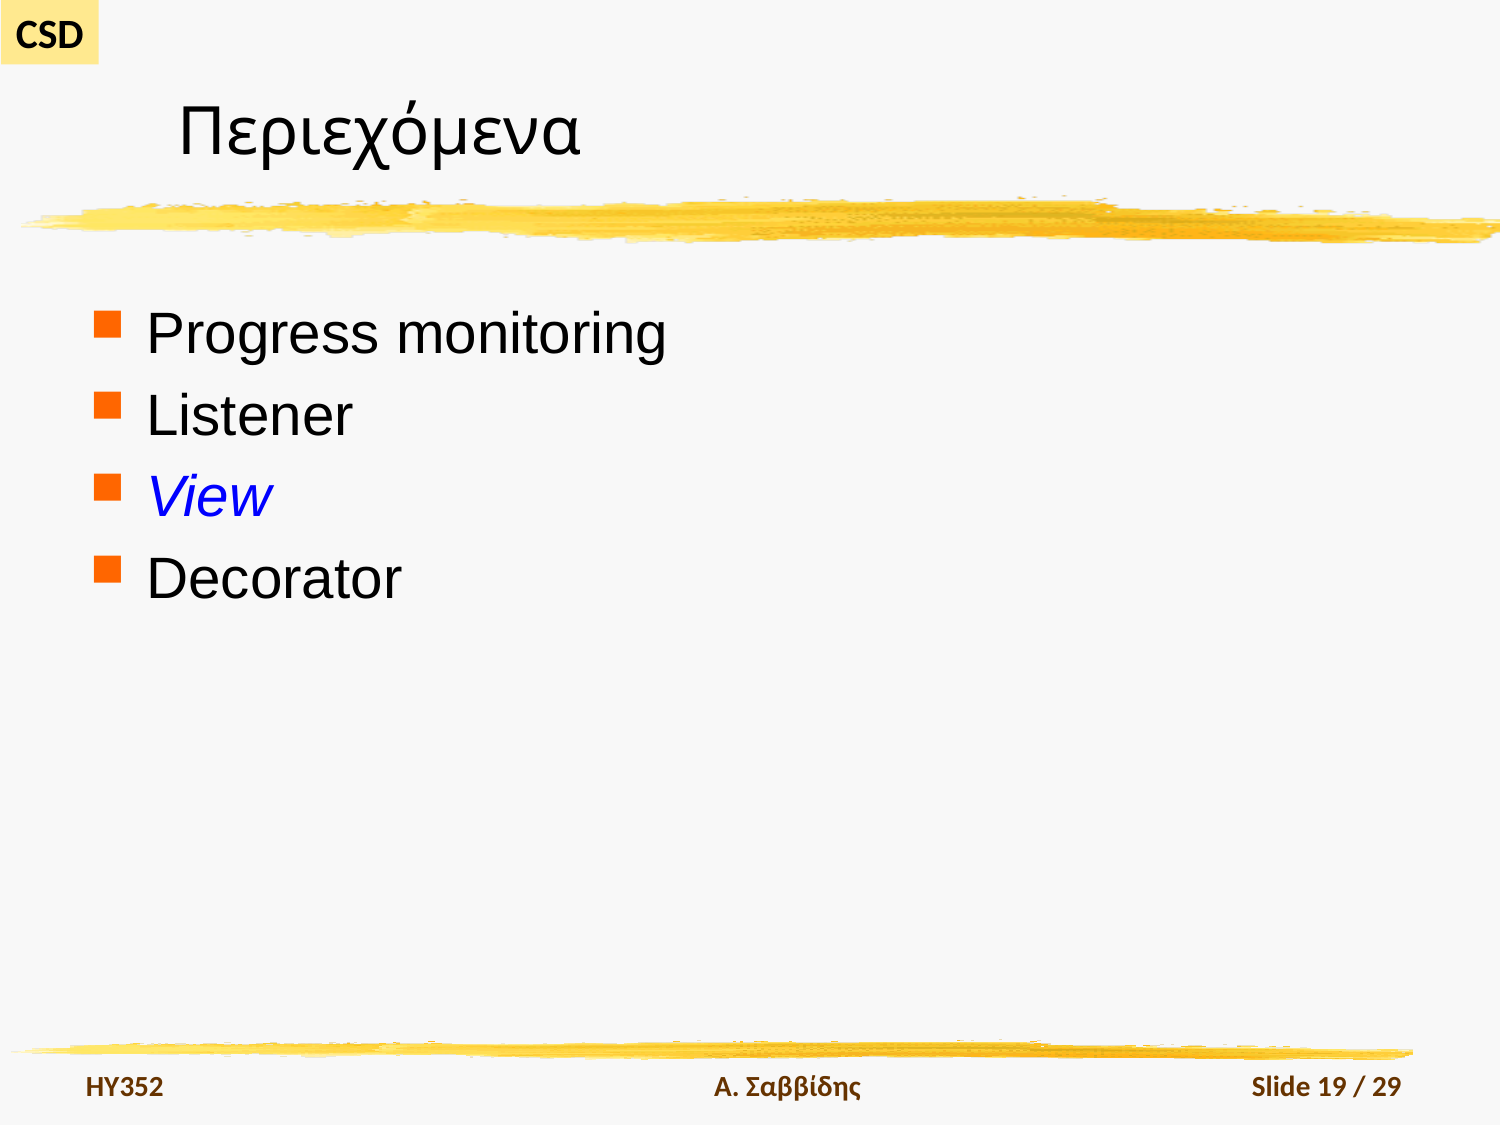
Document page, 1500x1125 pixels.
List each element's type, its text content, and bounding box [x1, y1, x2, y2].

picture [11, 1037, 70, 1064]
picture [400, 1037, 549, 1064]
slide_number HY352 [70, 1034, 400, 1110]
list Progress monitoring Listener View Decorator [75, 287, 1438, 1013]
title Περιεχόμενα [162, 24, 1500, 175]
slide_number Slide 19 / 29 [1104, 1034, 1417, 1110]
picture [1025, 1037, 1104, 1064]
picture [21, 190, 1500, 254]
footer Α. Σαββίδης [549, 1034, 1025, 1110]
